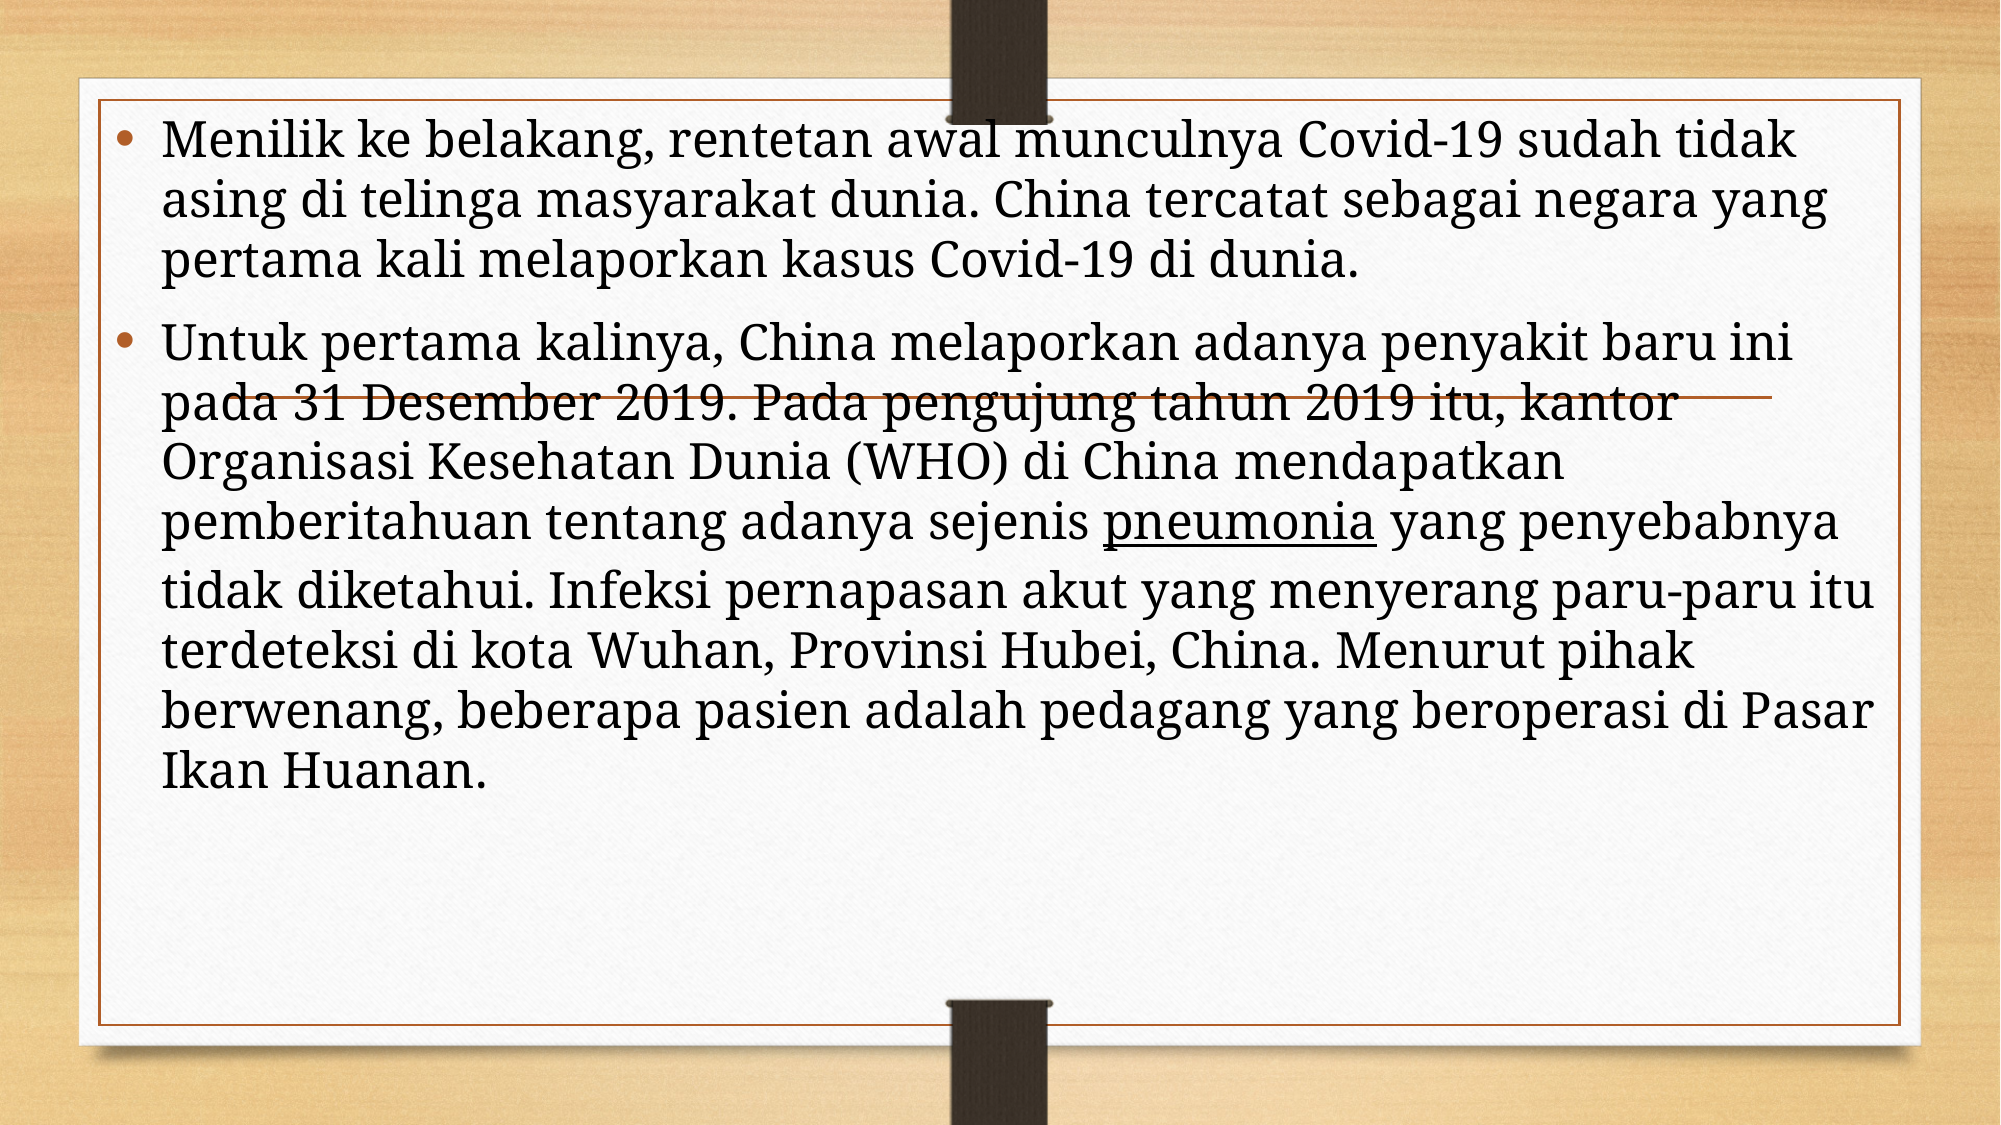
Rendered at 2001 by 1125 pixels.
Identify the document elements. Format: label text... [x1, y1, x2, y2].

picture [949, 0, 2001, 1125]
list Menilik ke belakang, rentetan awal munculnya Covid-19 sudah tidak asing di telinga masyarakat dunia. China tercatat sebagai negara yang pertama kali melaporkan kasus Covid-19 di dunia. Untuk pertama kalinya, China melaporkan adanya penyakit baru ini pada 31 Desember 2019. Pada pengujung tahun 2019 itu, kantor Organisasi Kesehatan Dunia (WHO) di China mendapatkan pemberitahuan tentang adanya sejenis pneumonia yang penyebabnya tidak diketahui. Infeksi pernapasan akut yang menyerang paru-paru itu terdeteksi di kota Wuhan, Provinsi Hubei, China. Menurut pihak berwenang, beberapa pasien adalah pedagang yang beroperasi di Pasar Ikan Huanan. [99, 99, 1900, 1025]
picture [0, 0, 948, 1125]
